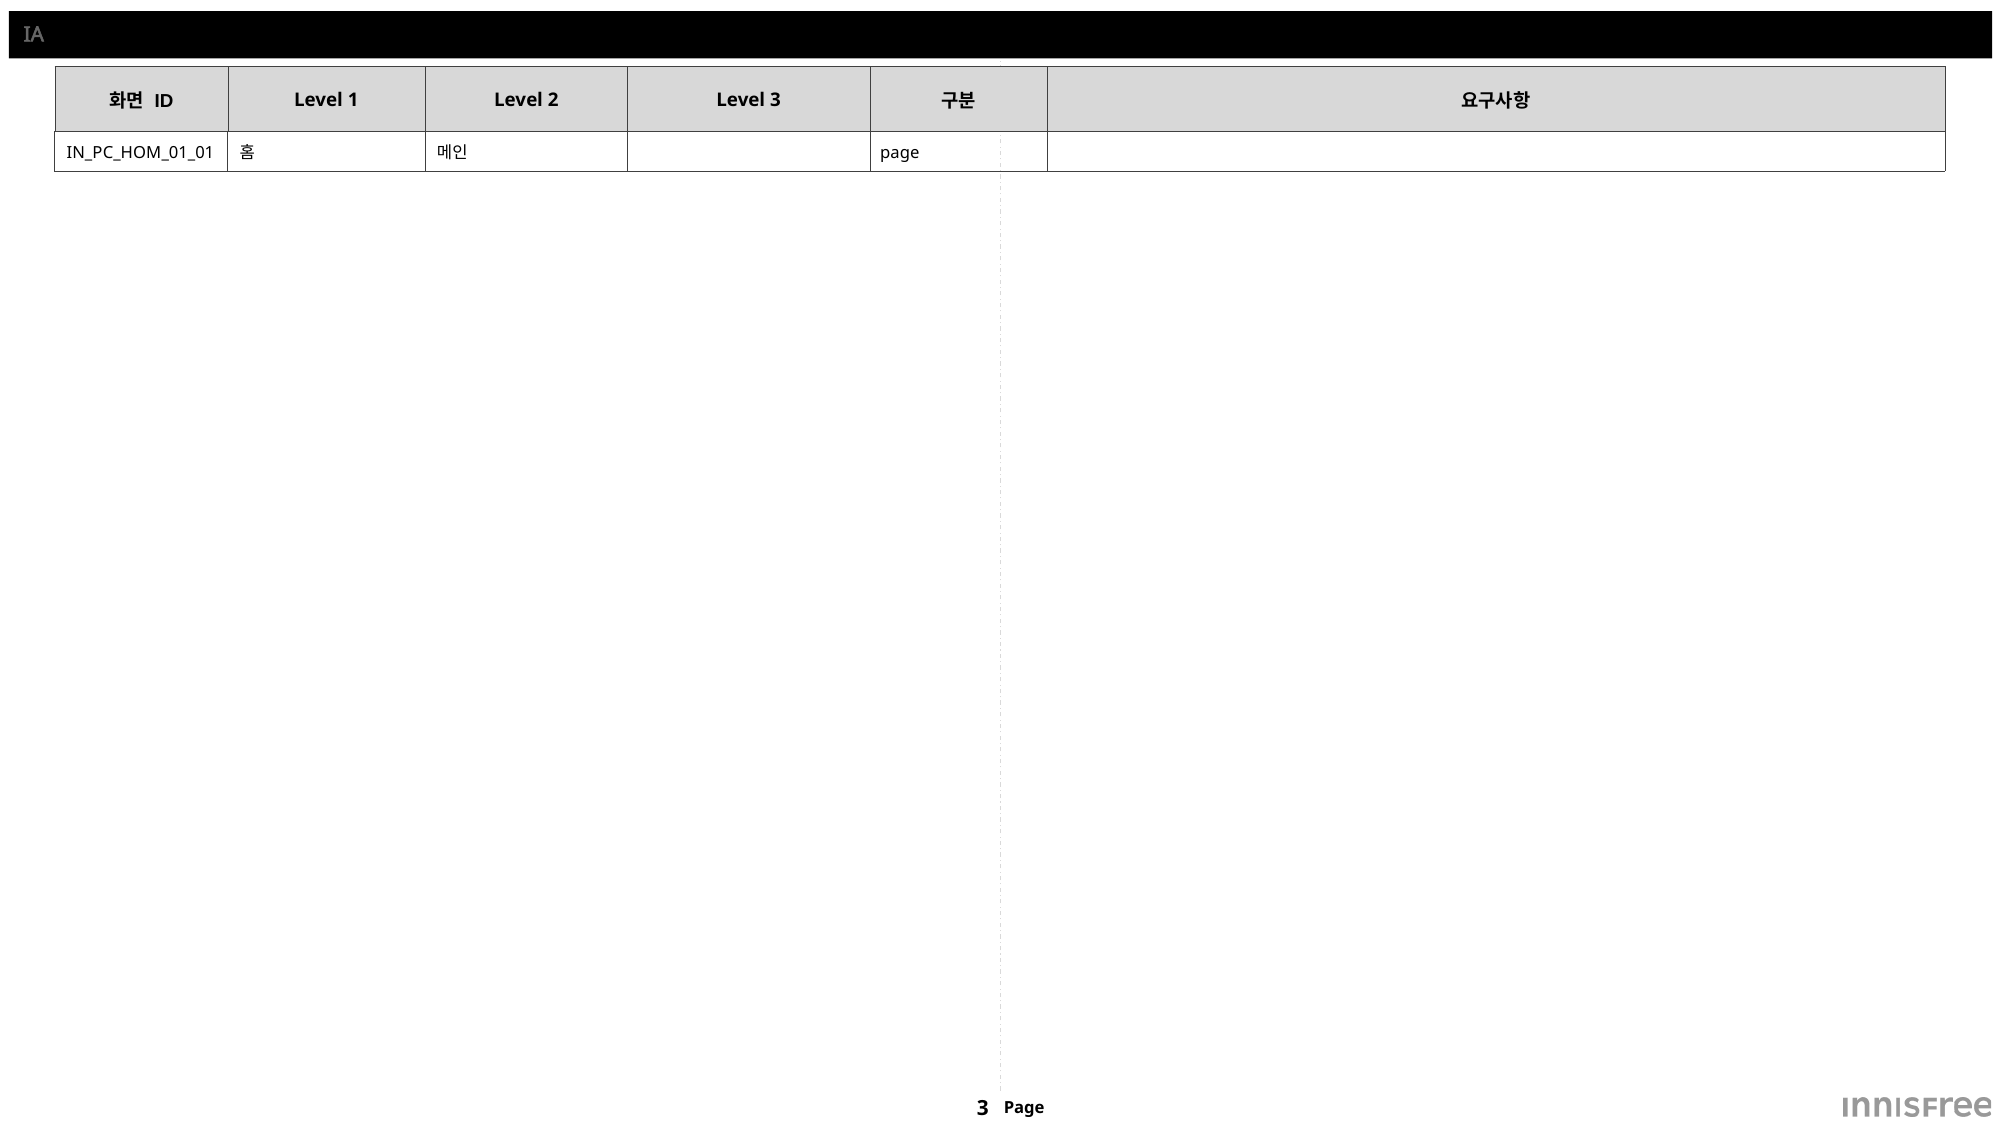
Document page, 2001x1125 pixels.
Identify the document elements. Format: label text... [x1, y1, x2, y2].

table_cell 메인 [426, 132, 627, 171]
table_cell page [871, 132, 1047, 171]
table_header 화면 ID [56, 67, 228, 131]
picture [1843, 1097, 1992, 1117]
table_header Level 2 [426, 67, 627, 131]
title IA [8, 11, 1993, 59]
table_header Level 1 [229, 67, 425, 131]
table_header 요구사항 [1048, 67, 1945, 131]
table_header 구분 [871, 67, 1047, 131]
table_cell 홈 [228, 132, 425, 171]
table_cell IN_PC_HOM_01_01 [55, 132, 227, 171]
table_header Level 3 [628, 67, 870, 131]
table_cell [1048, 132, 1945, 171]
table_cell [628, 132, 870, 171]
